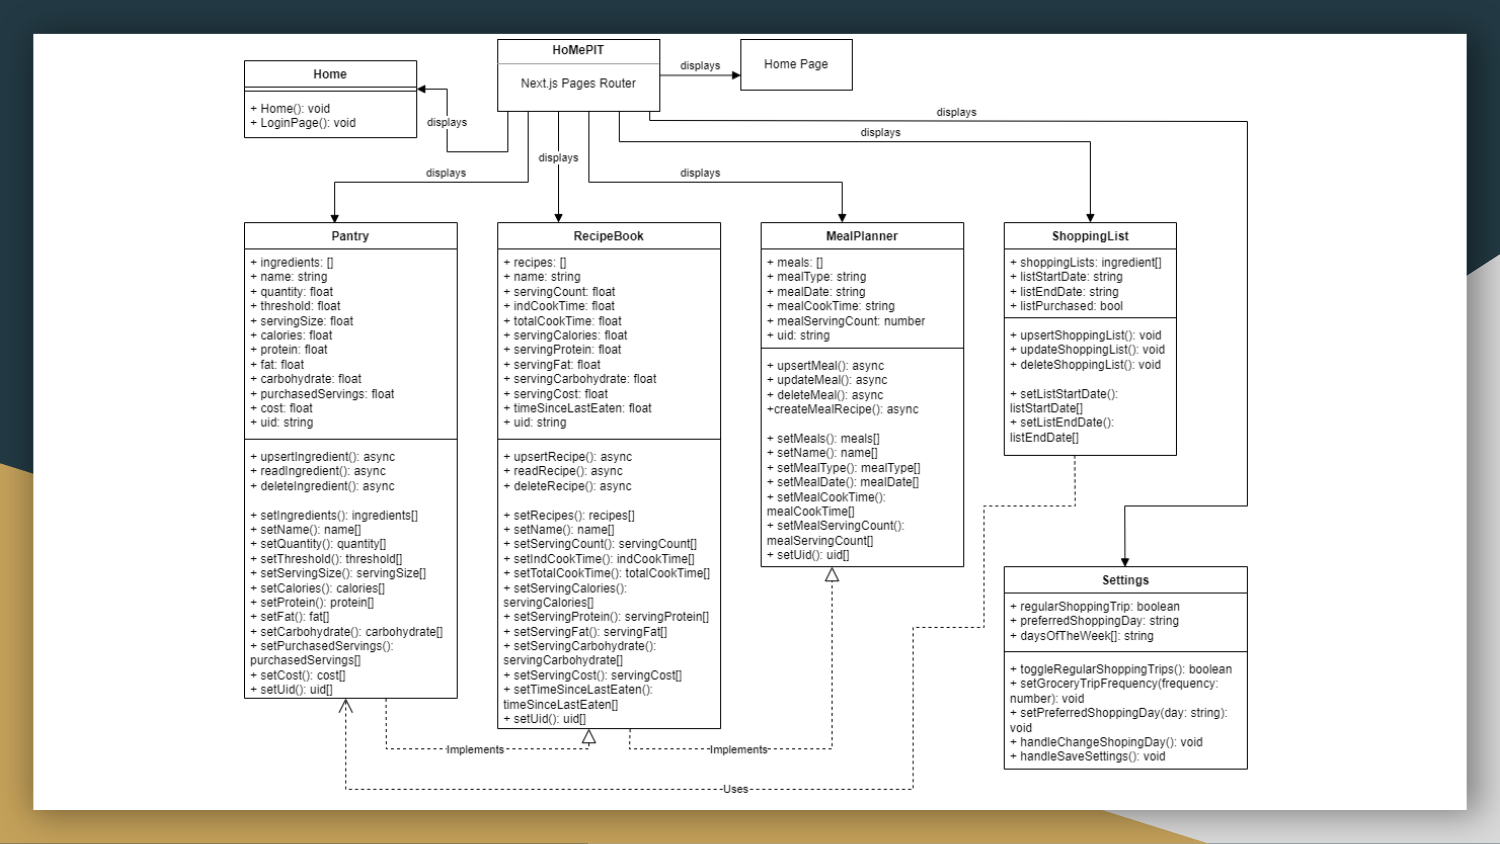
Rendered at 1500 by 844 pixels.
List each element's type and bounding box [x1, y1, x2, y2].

picture [244, 39, 1256, 805]
